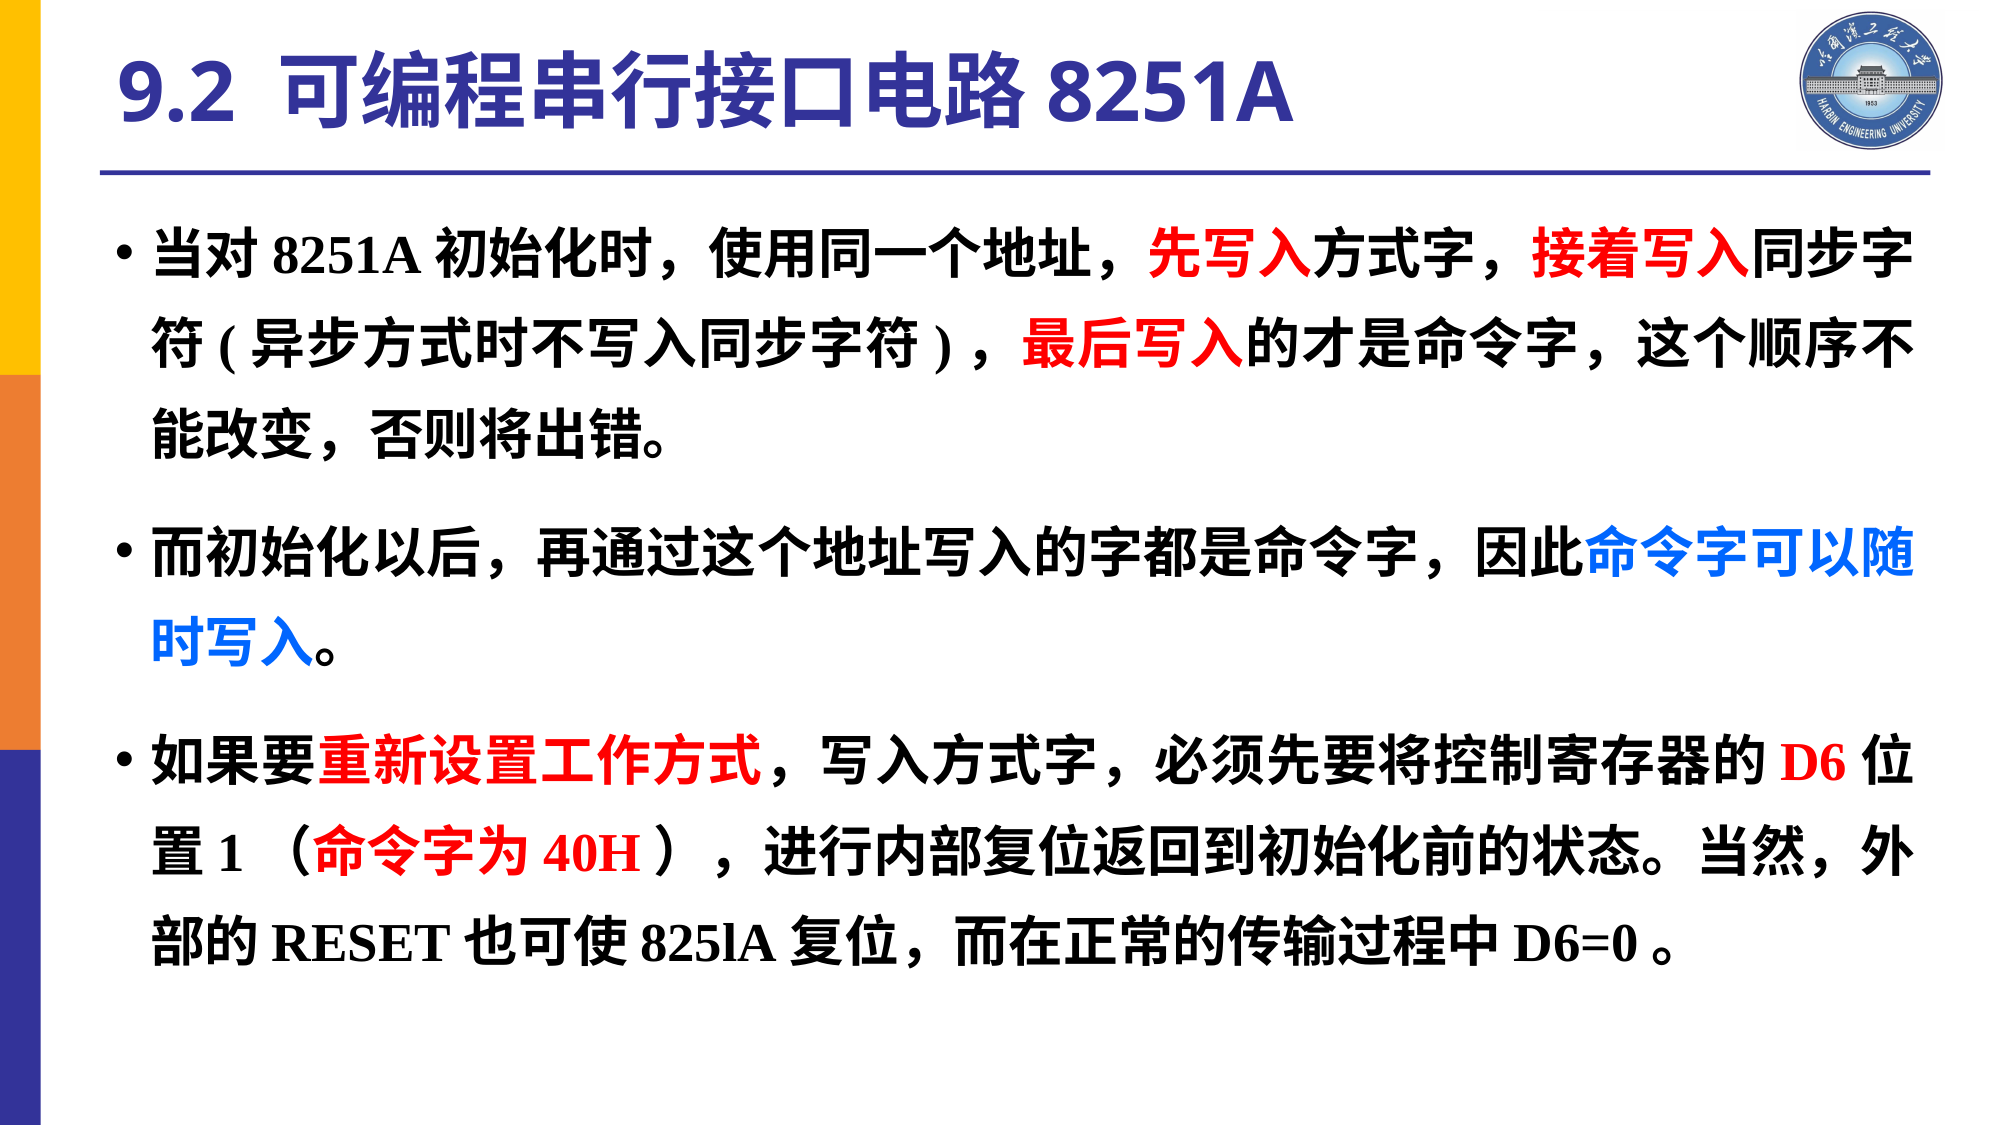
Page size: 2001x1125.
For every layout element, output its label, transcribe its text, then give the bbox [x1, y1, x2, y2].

text_box 9.2 可编程串行接口电路8251A [102, 42, 1590, 173]
picture [1538, 9, 1979, 165]
list 当对8251A初始化时，使用同一个地址，先写入方式字，接着写入同步字符(异步方式时不写入同步字符)，最后写入的才是命令字，这个顺序不能改变，否则将出错。 而初始化以后，再通过这个地址写入的字都是命令字，因此命令字可以随时写入。 如果要重新设置工作方式，写入方式字，必须先要将控制寄存器的D6位置1（命令字为40H），进行内部复位返回到初始化前的状态。当然，外部的RESET也可使825lA复位，而在正常的传输过程中D6=0。 [99, 186, 1931, 996]
